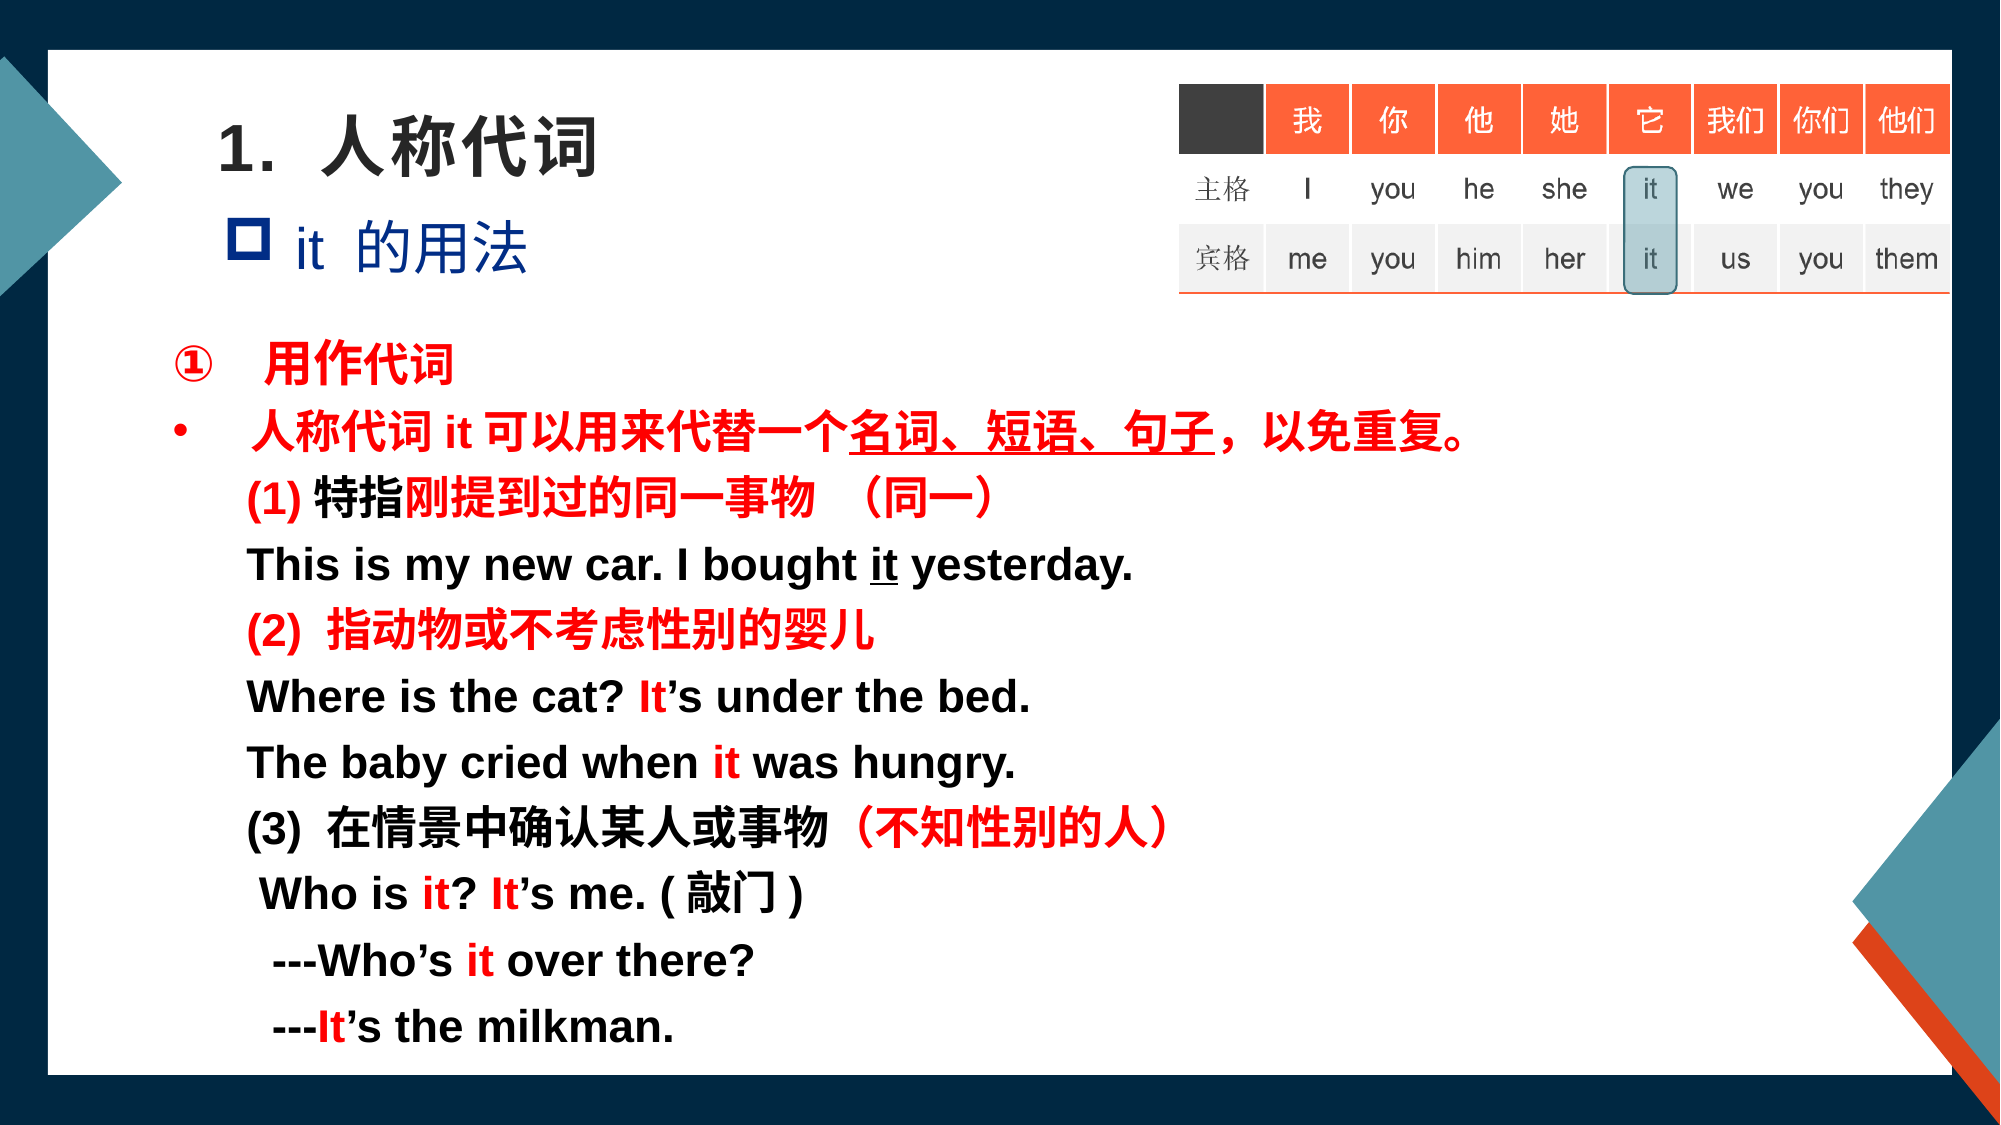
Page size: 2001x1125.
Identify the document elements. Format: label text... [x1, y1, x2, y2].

picture [1179, 84, 1950, 294]
text_box 用作代词 人称代词it可以用来代替一个名词、短语、句子，以免重复。 (1)特指刚提到过的同一事物 （同一） This is my new car. I bought it yesterday. (2) 指动物或不考虑性别的婴儿 Where is the cat? It’s under the bed. The baby cried when it was hungry. (3) 在情景中确认某人或事物（不知性别的人） Who is it? It’s me. (敲门) ---Who’s it over there? ---It’s the milkman. [157, 312, 1725, 1059]
title 1. 人称代词 [200, 85, 1179, 204]
text_box it 的用法 [208, 203, 545, 312]
